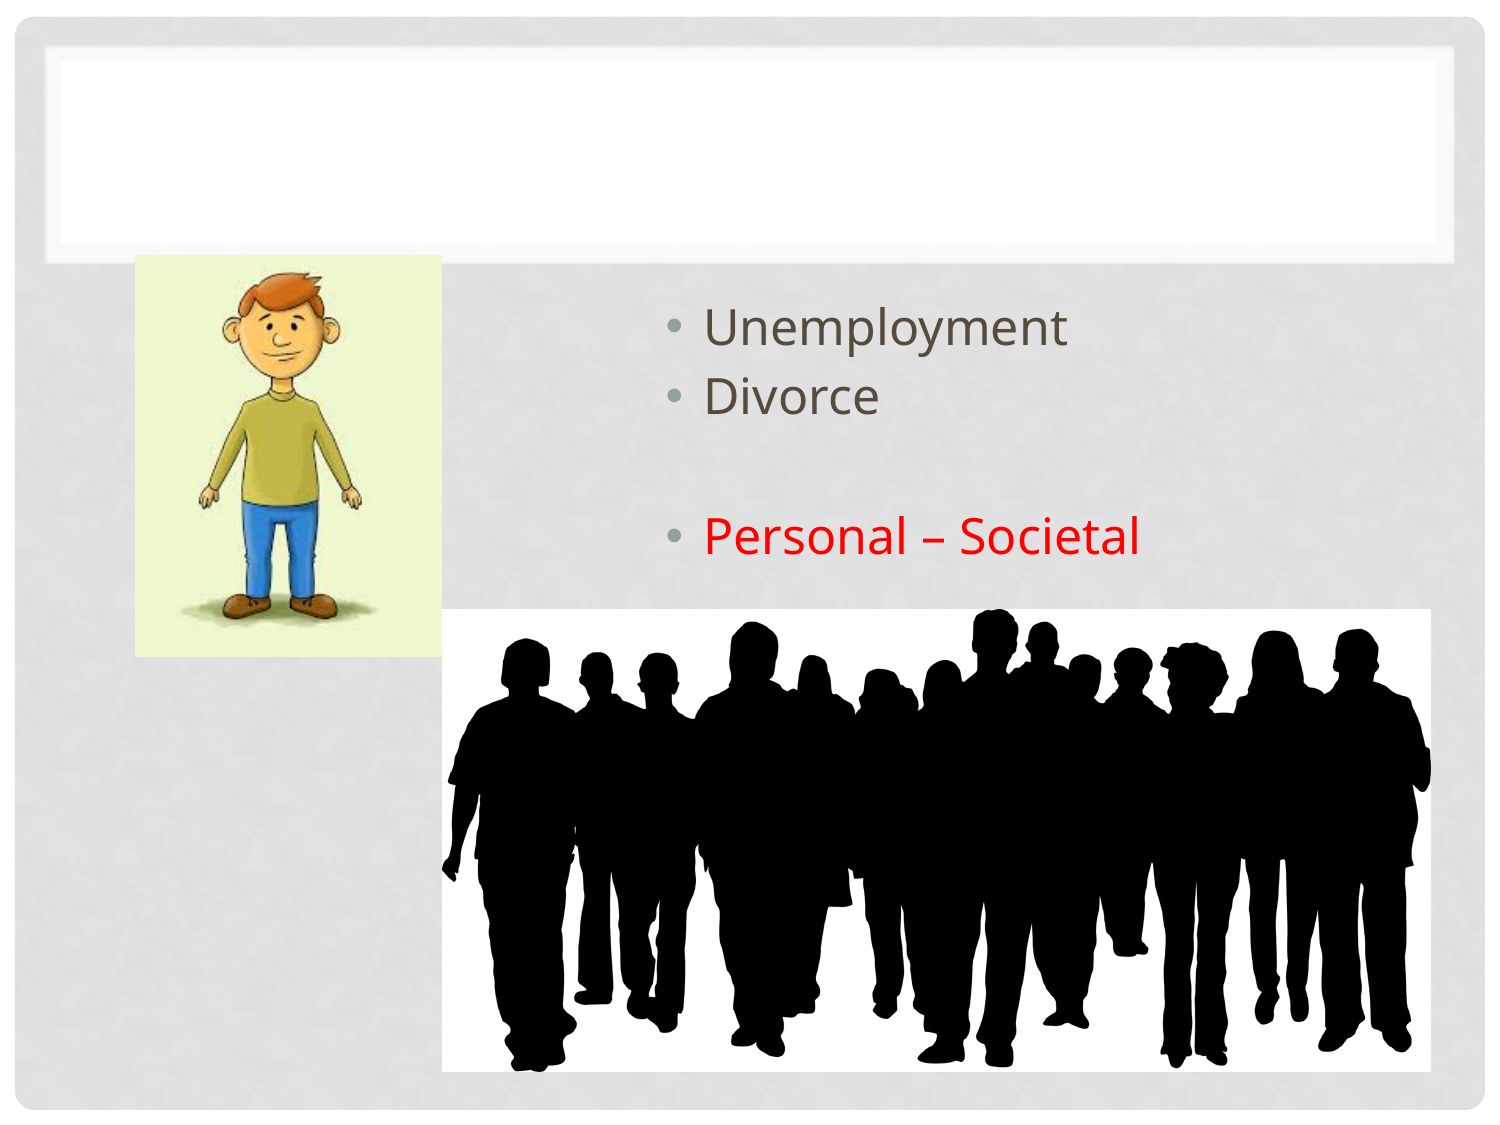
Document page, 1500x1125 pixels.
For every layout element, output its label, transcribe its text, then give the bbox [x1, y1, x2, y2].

picture [135, 255, 1431, 1072]
list Unemployment Divorce Personal – Societal [631, 287, 1425, 609]
